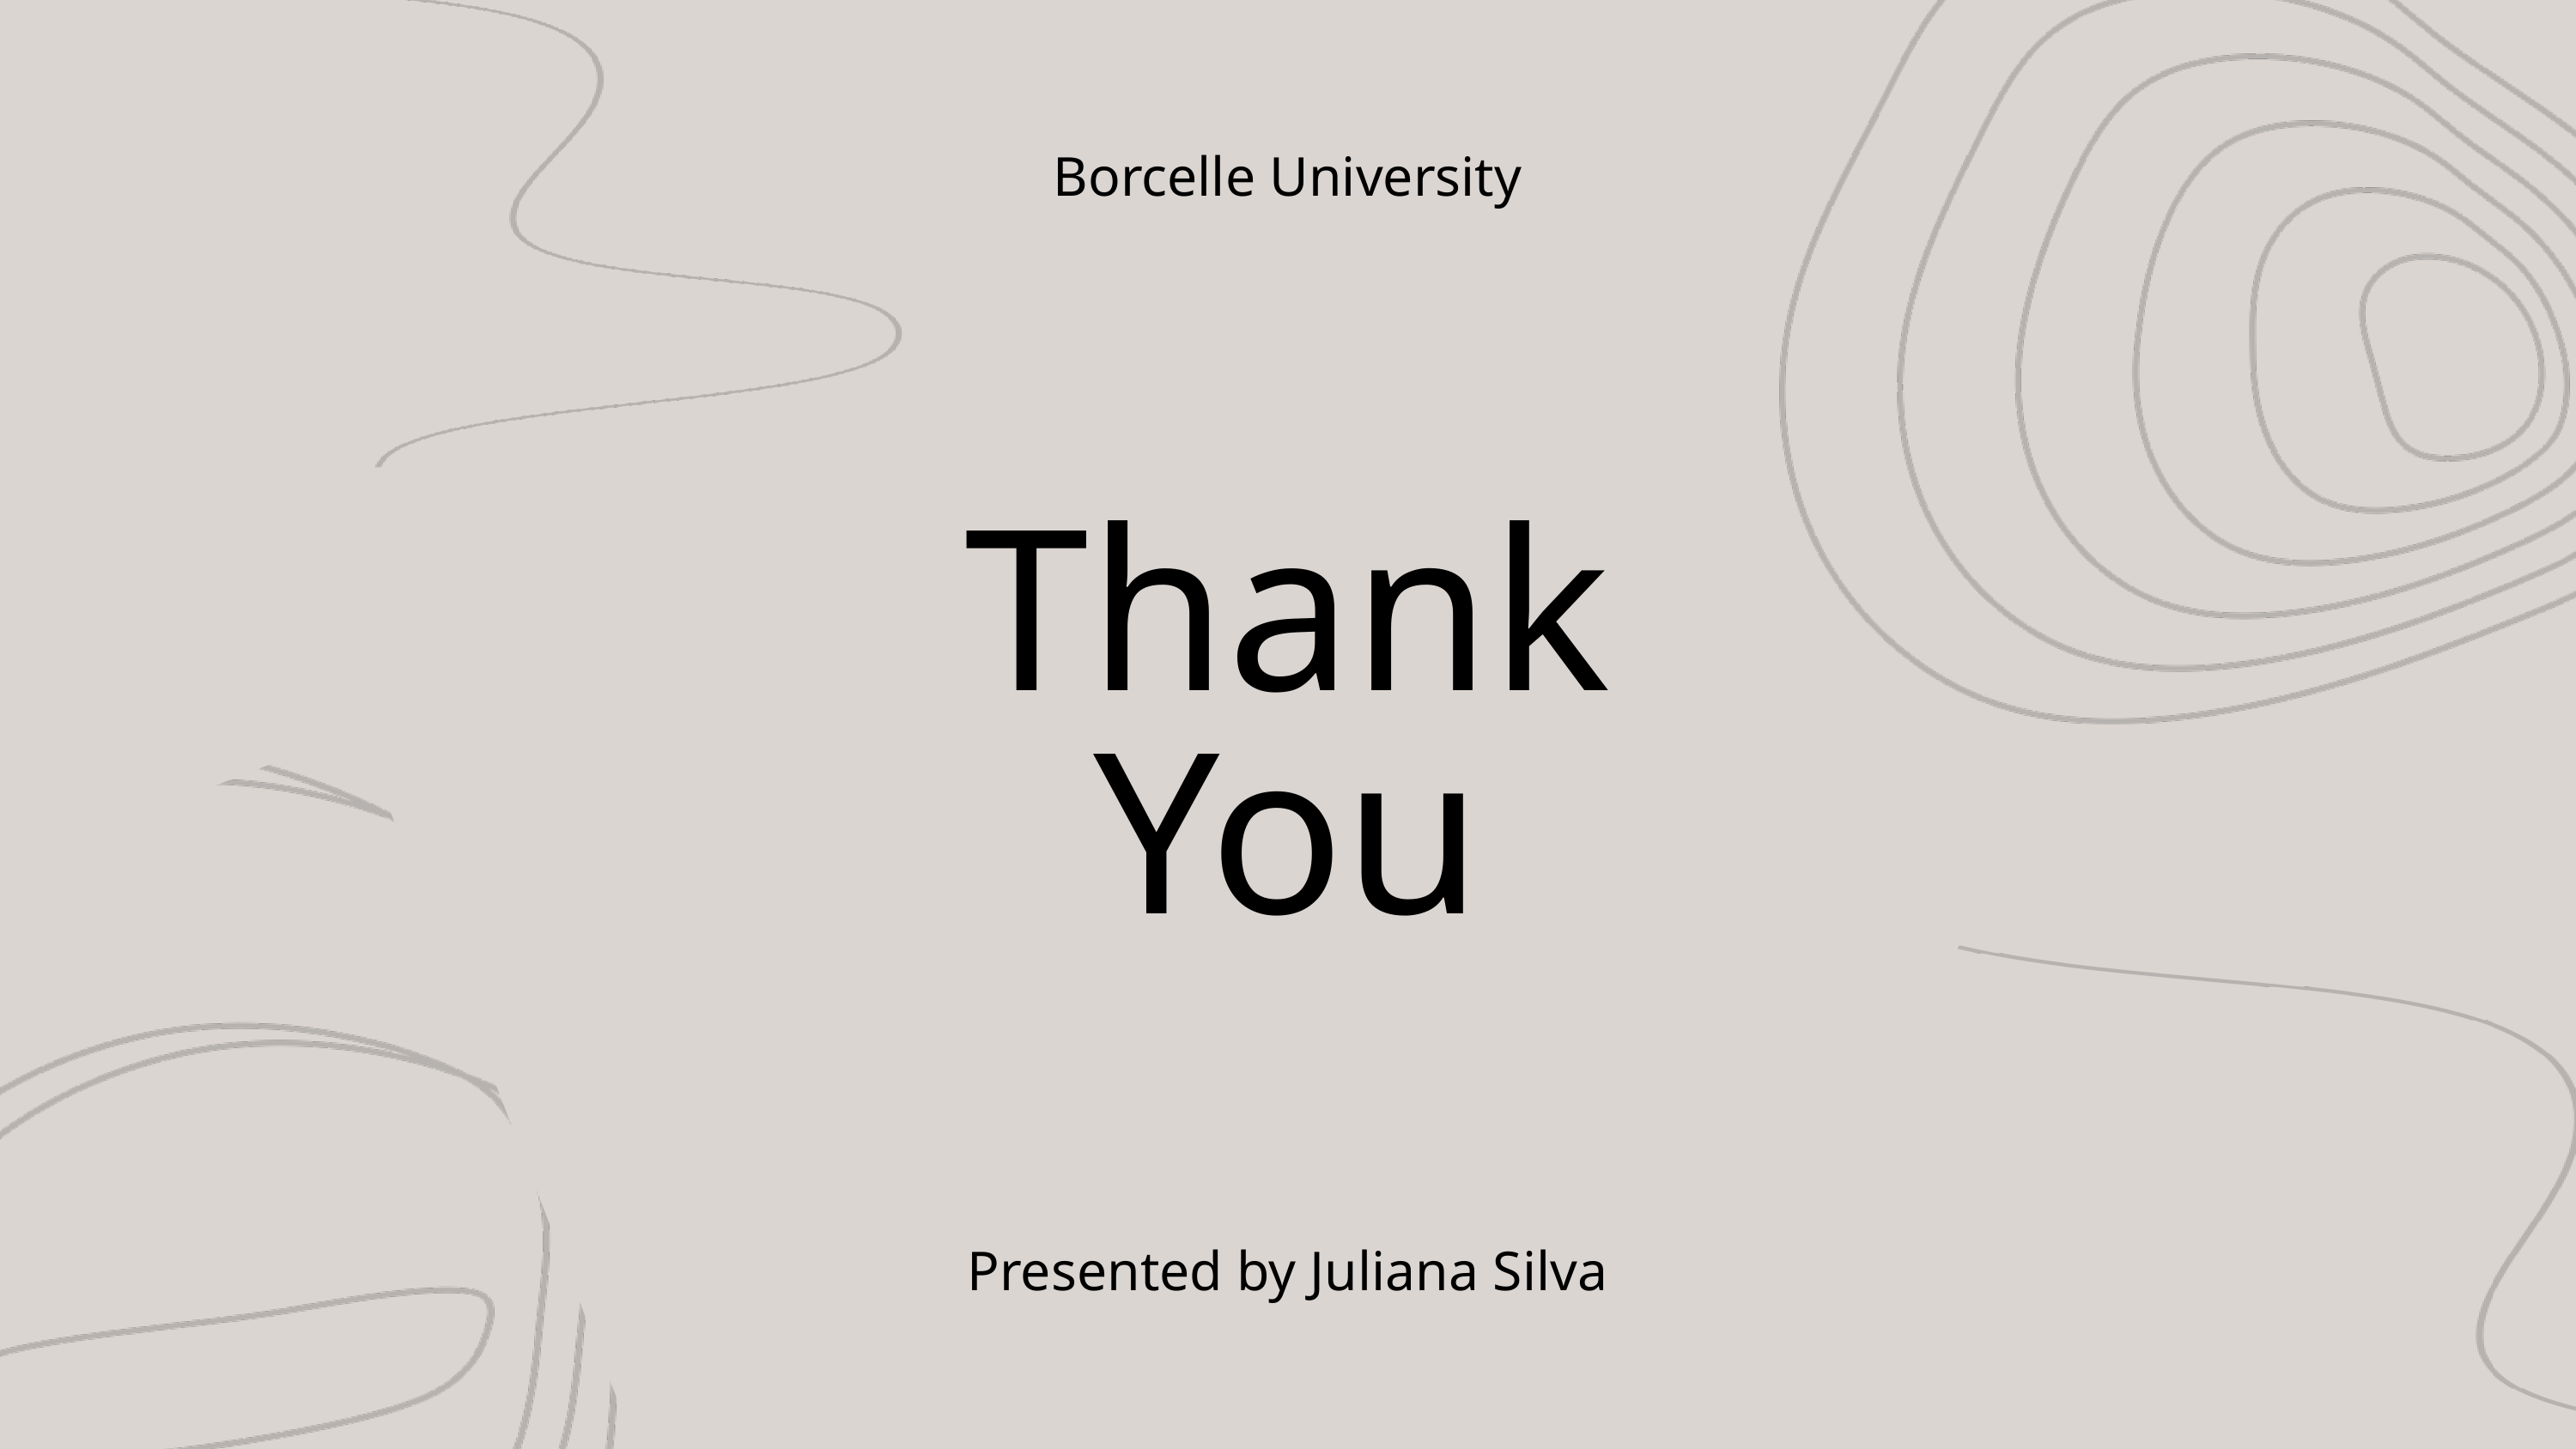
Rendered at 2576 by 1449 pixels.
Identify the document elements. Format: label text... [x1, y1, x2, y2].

text_box Thank You [462, 511, 2114, 959]
text_box [1776, 786, 2576, 1449]
text_box Borcelle University [462, 153, 2114, 208]
text_box [0, 0, 909, 487]
text_box [0, 730, 637, 1449]
text_box [1776, 0, 2576, 724]
text_box Presented by Juliana Silva [462, 1247, 1801, 1301]
